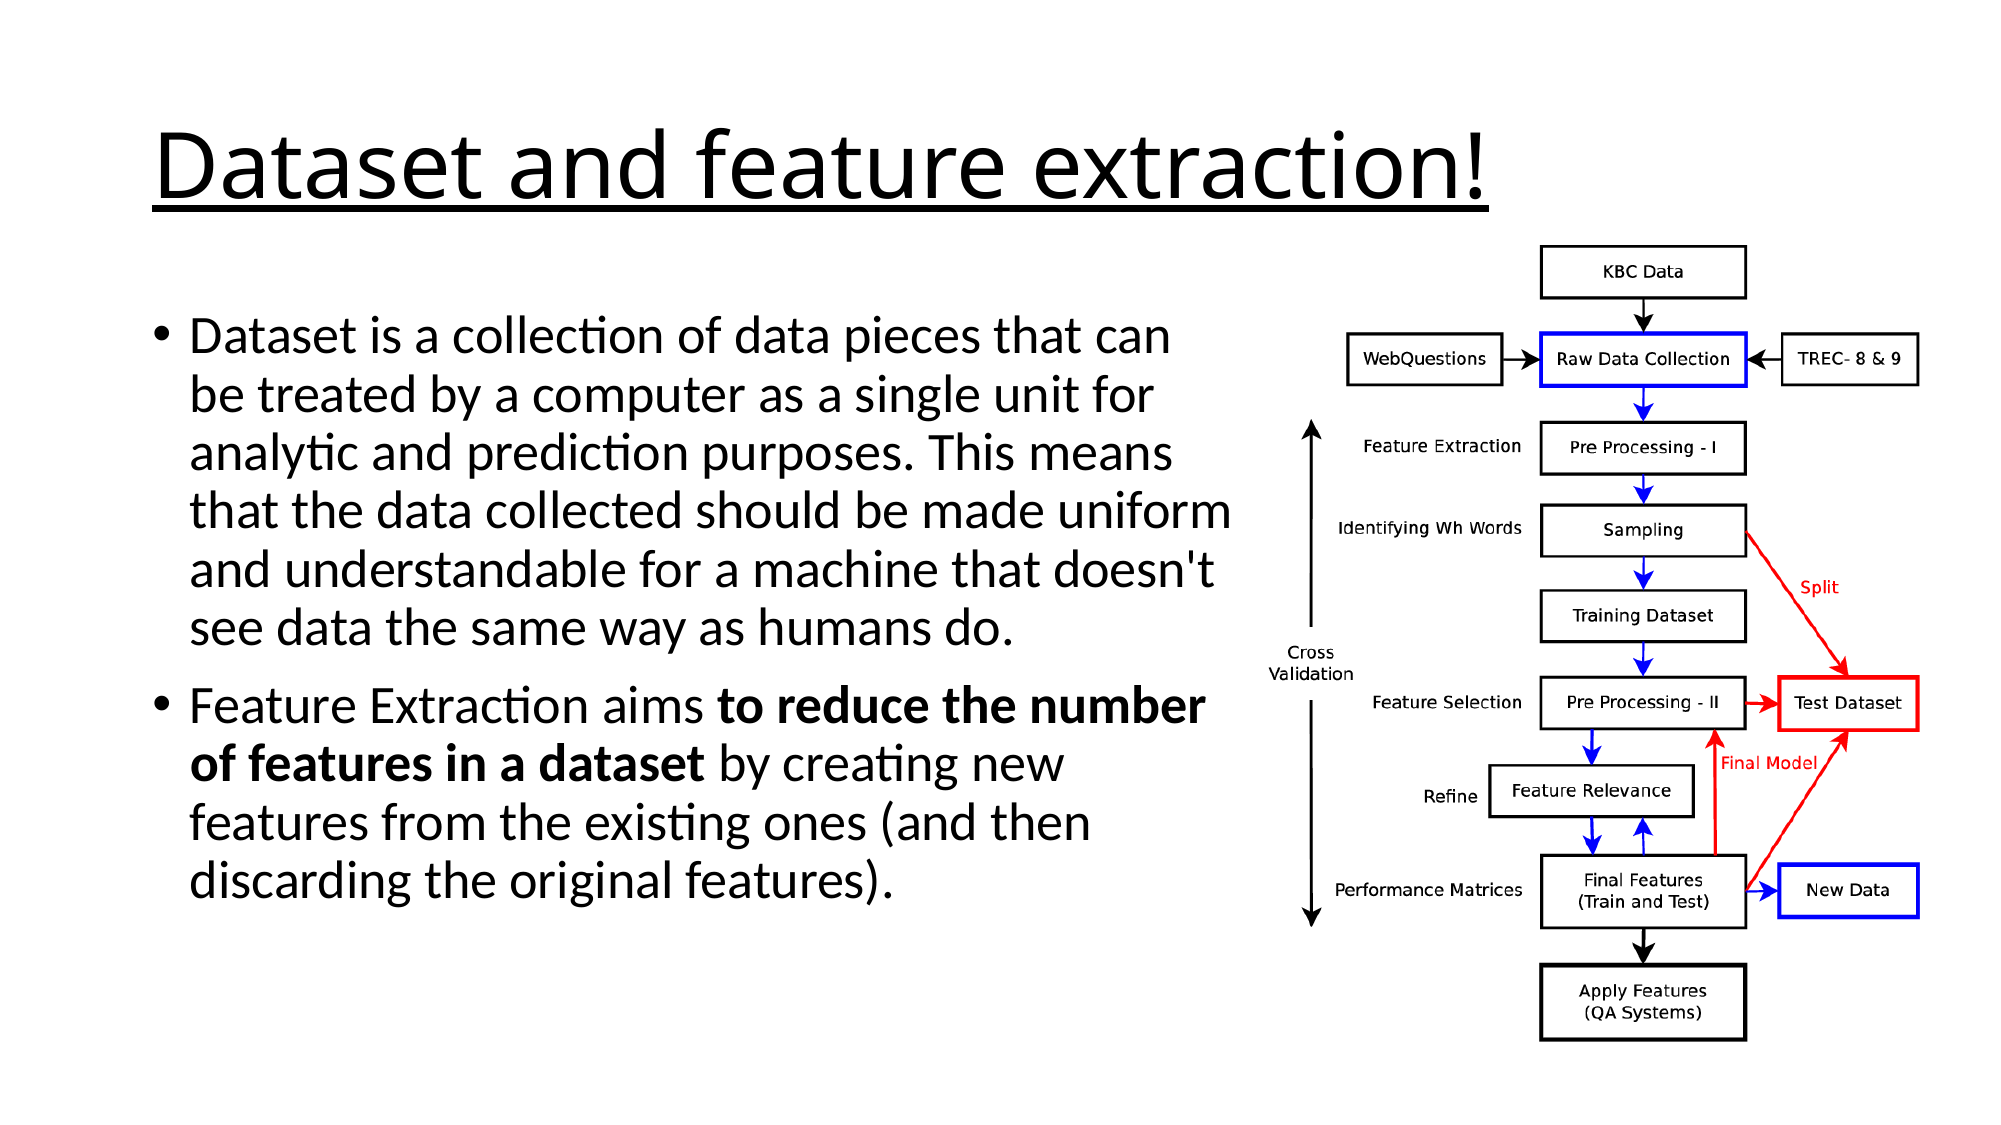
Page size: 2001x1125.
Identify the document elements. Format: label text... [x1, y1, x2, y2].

list Dataset is a collection of data pieces that can be treated by a computer as a single unit for analytic and prediction purposes. This means that the data collected should be made uniform and understandable for a machine that doesn't see data the same way as humans do. Feature Extraction aims to reduce the number of features in a dataset by creating new features from the existing ones (and then discarding the original features). [137, 299, 1251, 934]
picture [1251, 244, 1920, 1042]
title Dataset and feature extraction! [137, 59, 1863, 278]
